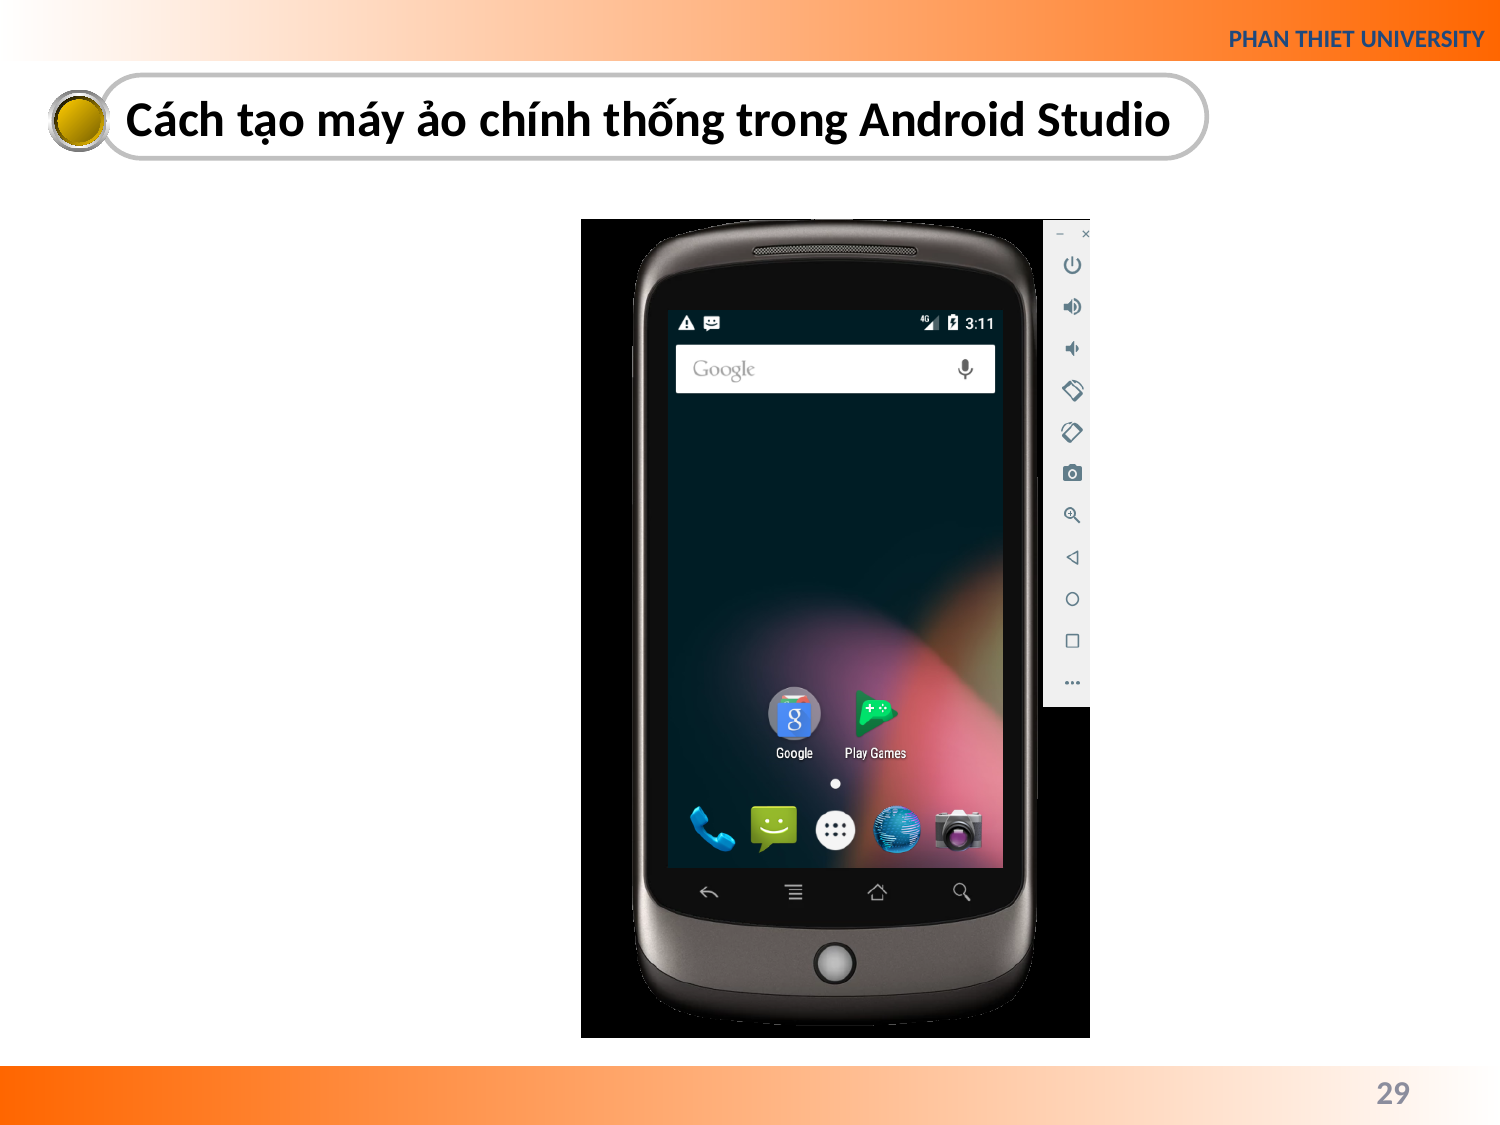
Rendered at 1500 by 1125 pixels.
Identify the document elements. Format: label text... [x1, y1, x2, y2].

slide_number 29 [1074, 1060, 1425, 1121]
picture [581, 219, 1091, 1039]
text_box Cách tạo máy ảo chính thống trong Android Studio [111, 75, 1207, 159]
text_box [47, 89, 111, 153]
